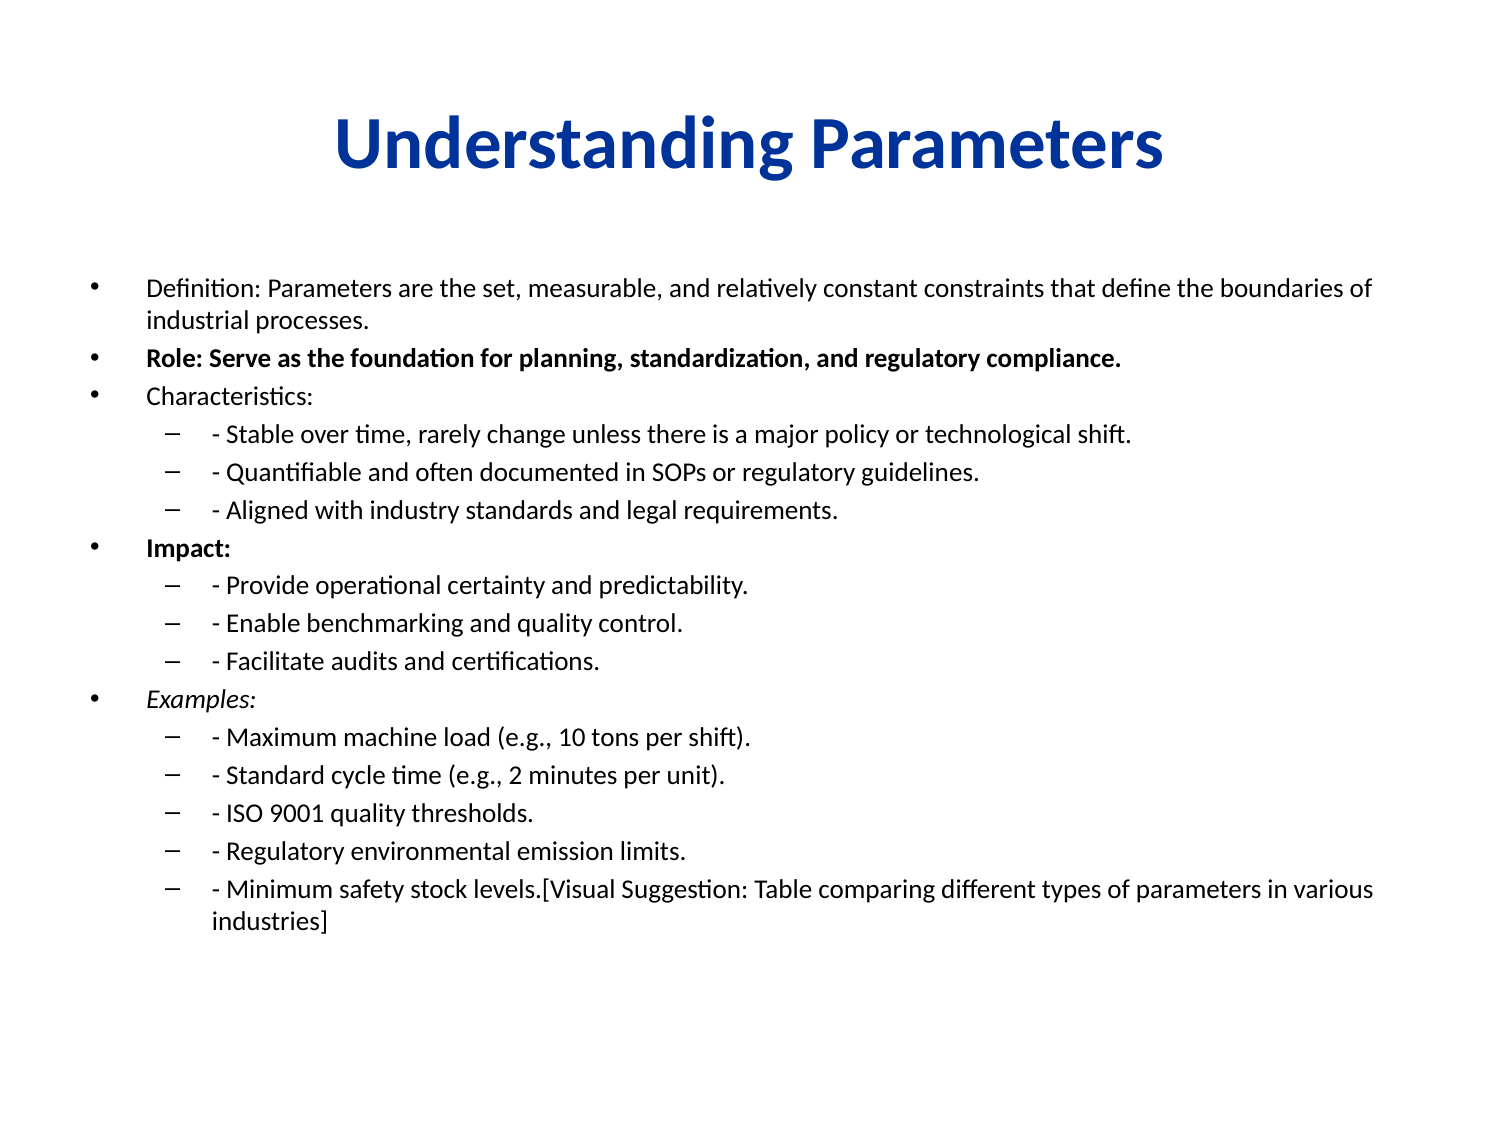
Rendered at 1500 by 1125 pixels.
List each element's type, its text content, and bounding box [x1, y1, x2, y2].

list Definition: Parameters are the set, measurable, and relatively constant constraints that define the boundaries of industrial processes. Role: Serve as the foundation for planning, standardization, and regulatory compliance. Characteristics: - Stable over time, rarely change unless there is a major policy or technological shift. - Quantifiable and often documented in SOPs or regulatory guidelines. - Aligned with industry standards and legal requirements. Impact: - Provide operational certainty and predictability. - Enable benchmarking and quality control. - Facilitate audits and certifications. Examples: - Maximum machine load (e.g., 10 tons per shift). - Standard cycle time (e.g., 2 minutes per unit). - ISO 9001 quality thresholds. - Regulatory environmental emission limits. - Minimum safety stock levels.[Visual Suggestion: Table comparing different types of parameters in various industries] [75, 262, 1425, 1005]
title Understanding Parameters [75, 45, 1425, 233]
